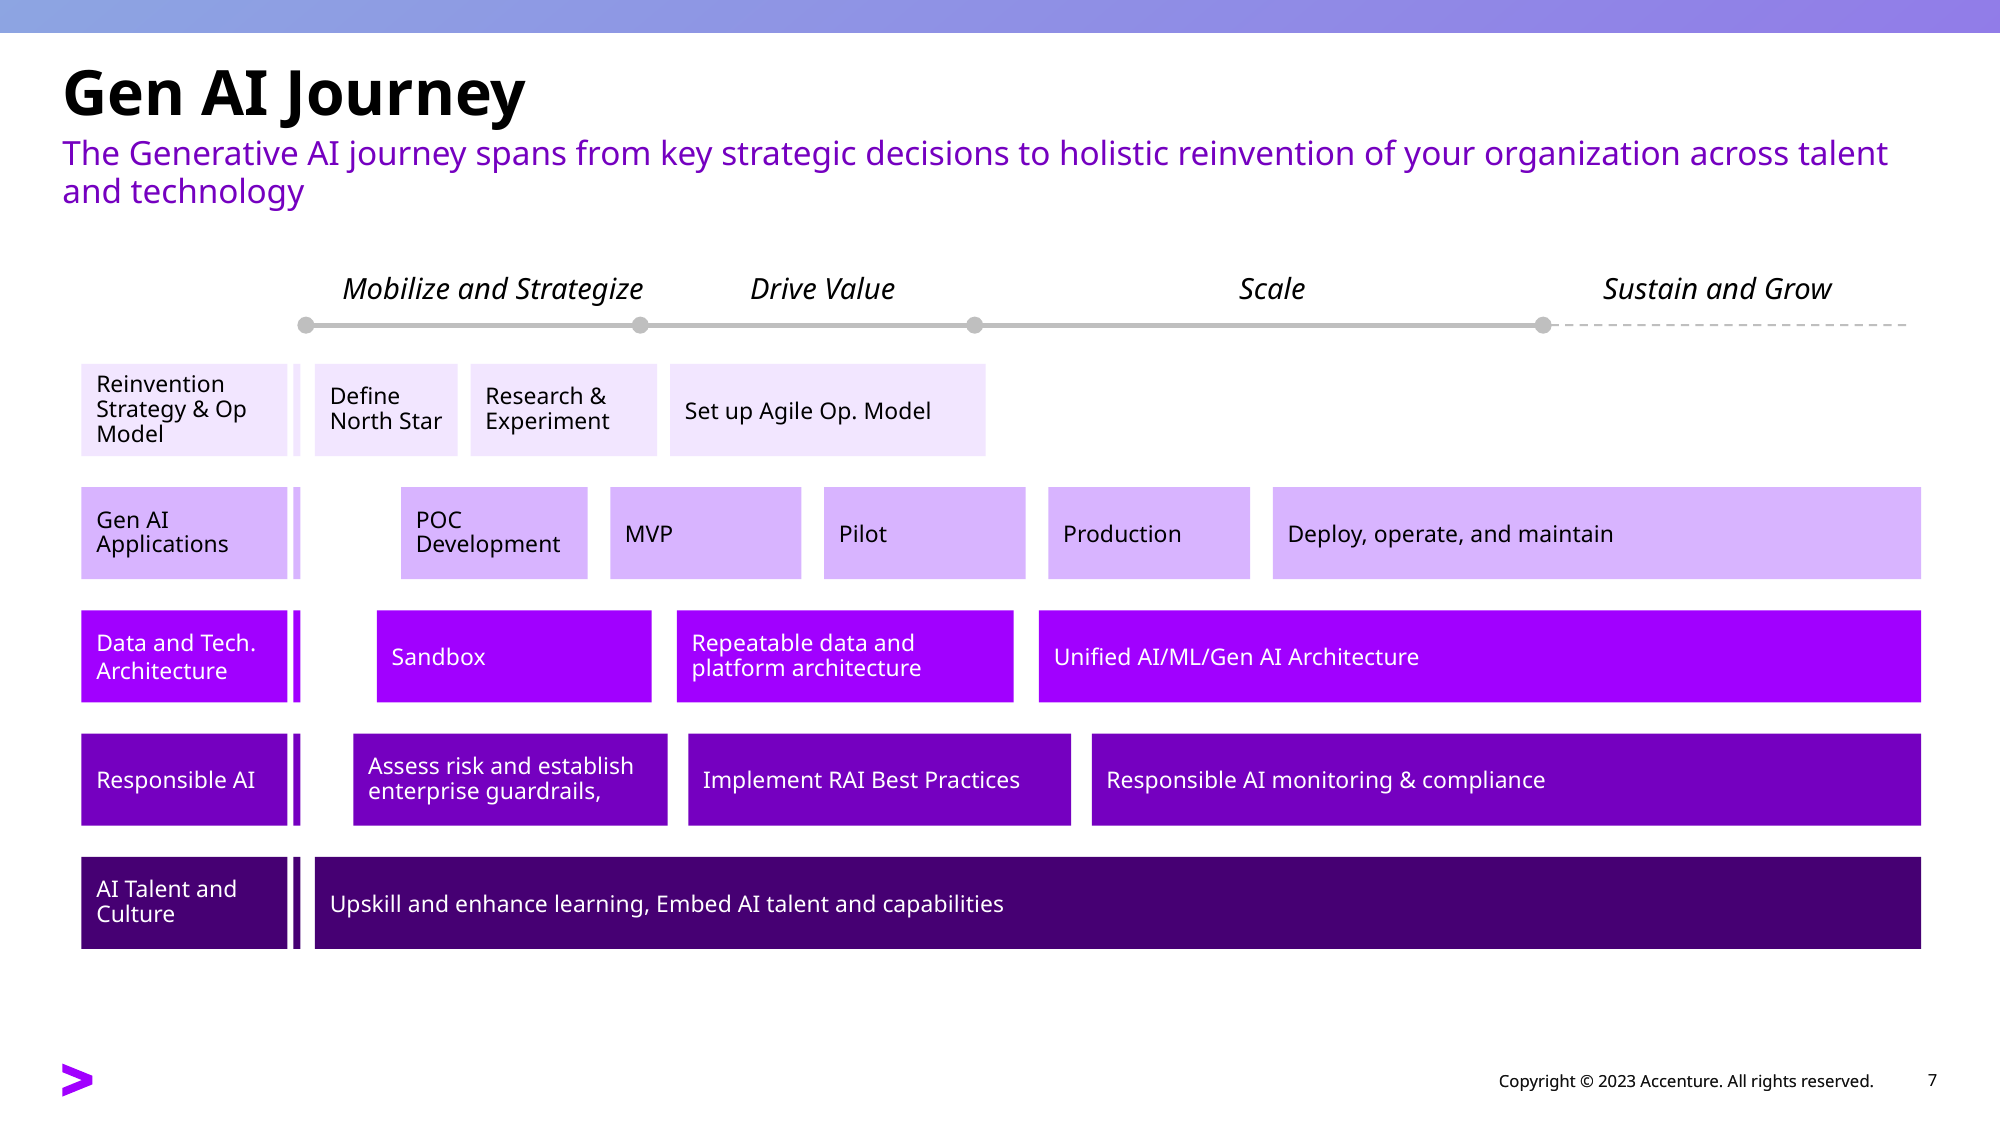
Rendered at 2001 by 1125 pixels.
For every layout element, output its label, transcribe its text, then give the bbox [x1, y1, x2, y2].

text_box Unified AI/ML/Gen AI Architecture [1038, 610, 1922, 703]
text_box Data and Tech. Architecture [81, 610, 288, 703]
text_box [293, 856, 301, 949]
text_box Scale [1075, 245, 1469, 325]
text_box Pilot [824, 487, 1026, 580]
text_box [293, 363, 301, 457]
text_box Gen AI Applications [81, 487, 288, 580]
text_box Assess risk and establish enterprise guardrails, [353, 733, 668, 826]
text_box Responsible AI [81, 733, 288, 826]
text_box Responsible AI monitoring & compliance [1091, 733, 1922, 826]
text_box [293, 610, 301, 703]
text_box AI Talent and Culture [81, 856, 288, 949]
text_box Set up Agile Op. Model [670, 363, 986, 457]
text_box Sustain and Grow [1520, 251, 1915, 325]
text_box Define North Star [314, 363, 458, 457]
list The Generative AI journey spans from key strategic decisions to holistic reinvention of your organization across talent and technology [62, 135, 1938, 198]
text_box Production [1048, 487, 1251, 580]
text_box Drive Value [626, 245, 1020, 330]
text_box [1535, 317, 1551, 333]
text_box Deploy, operate, and maintain [1272, 487, 1922, 580]
text_box MVP [610, 487, 802, 580]
text_box POC Development [401, 487, 588, 580]
text_box Upskill and enhance learning, Embed AI talent and capabilities [314, 856, 1922, 949]
text_box Research & Experiment [470, 363, 658, 457]
text_box Scale [1075, 326, 1469, 330]
text_box Mobilize and Strategize [296, 245, 626, 330]
title Gen AI Journey [62, 67, 1938, 129]
footer Copyright © 2023 Accenture. All rights reserved. [1200, 1064, 1875, 1097]
text_box Implement RAI Best Practices [688, 733, 1072, 826]
text_box Repeatable data and platform architecture [676, 610, 1014, 703]
text_box Reinvention Strategy & Op Model [81, 363, 288, 457]
text_box Sandbox [376, 610, 652, 703]
text_box [293, 487, 301, 580]
text_box [293, 733, 301, 826]
